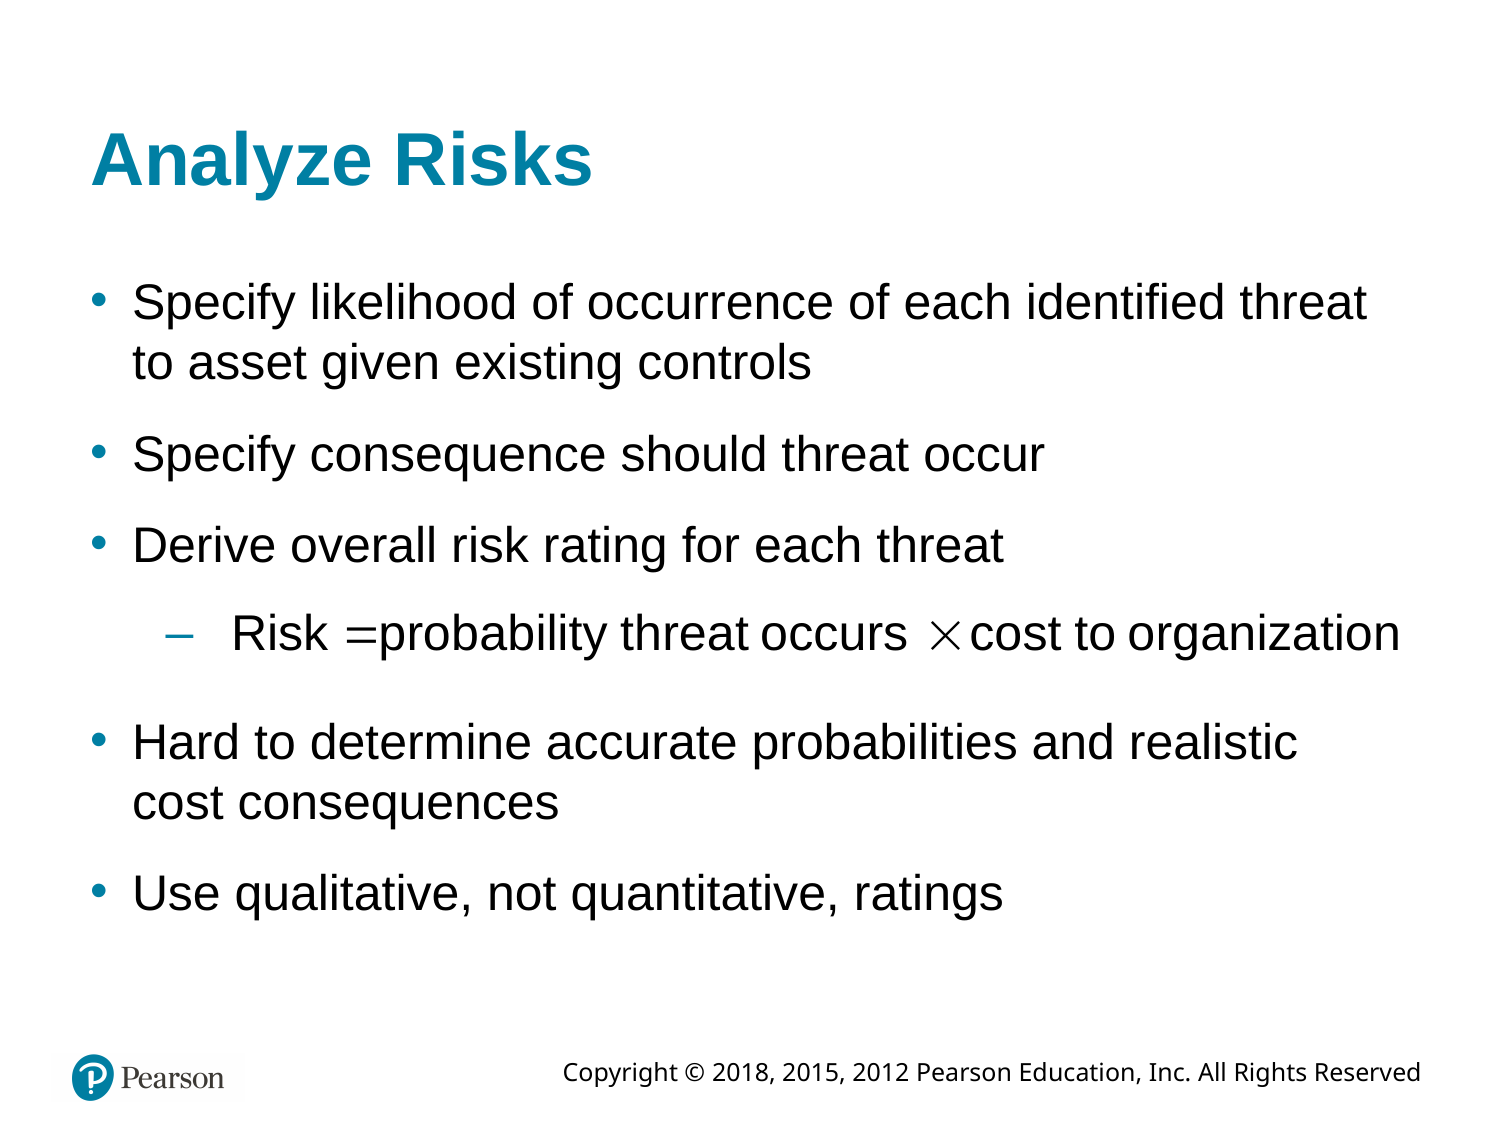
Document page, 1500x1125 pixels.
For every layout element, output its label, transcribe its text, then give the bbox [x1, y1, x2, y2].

list [165, 602, 217, 674]
list Specify likelihood of occurrence of each identified threat to asset given existing controls Specify consequence should threat occur Derive overall risk rating for each threat [75, 254, 1425, 583]
list Hard to determine accurate probabilities and realistic cost consequences Use qualitative, not quantitative, ratings [75, 694, 1328, 964]
picture [51, 1053, 245, 1102]
title Analyze Risks [75, 35, 1425, 216]
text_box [226, 604, 1411, 673]
